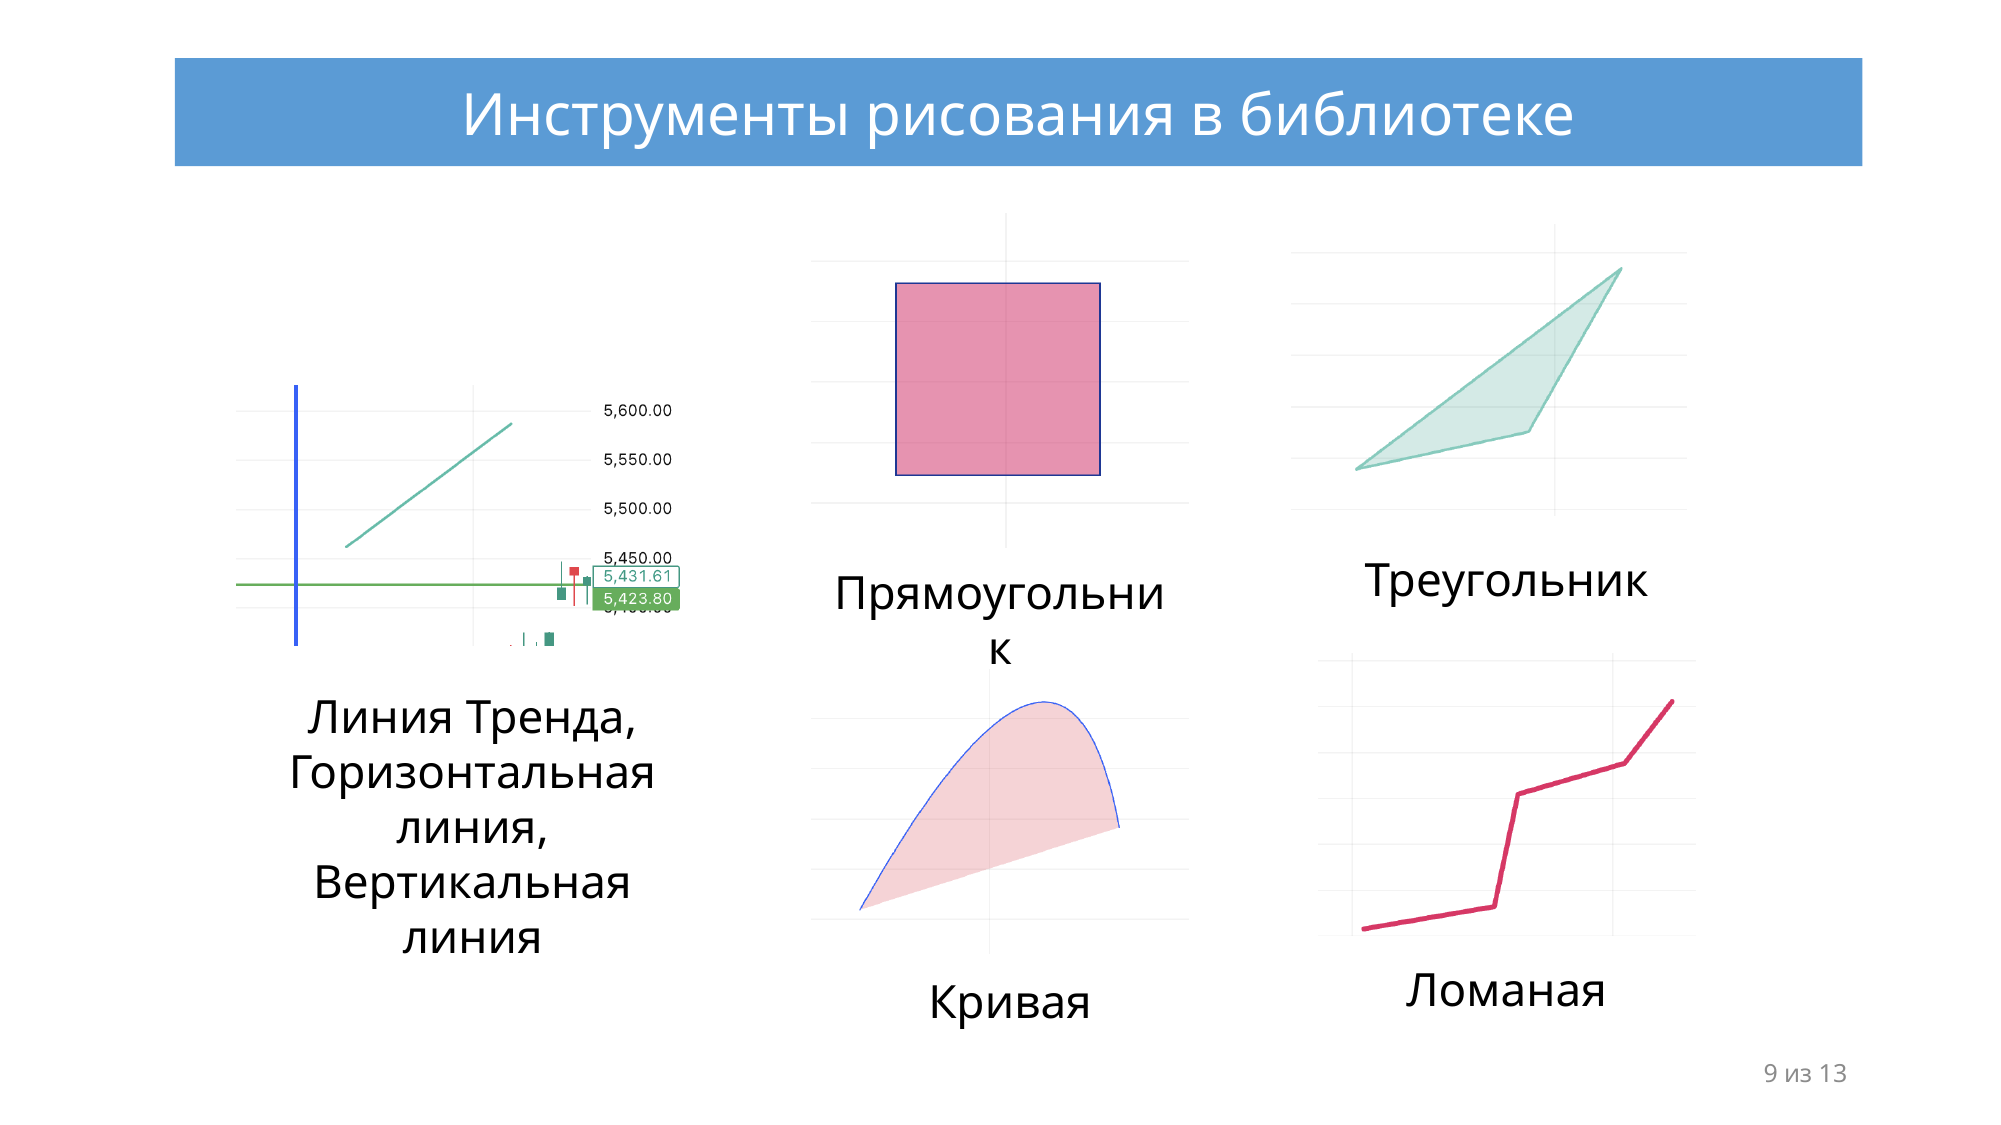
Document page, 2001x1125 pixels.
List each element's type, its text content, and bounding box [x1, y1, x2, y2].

picture [236, 385, 682, 646]
text_box Прямоугольник [811, 555, 1189, 669]
text_box Инструменты рисования в библиотеке [174, 58, 1863, 167]
text_box Линия Тренда, Горизонтальная линия, Вертикальная линия [225, 680, 720, 970]
text_box Треугольник [1318, 543, 1695, 614]
picture [811, 212, 1189, 548]
slide_number 9 из 13 [1412, 1042, 1863, 1103]
text_box Ломаная [1318, 953, 1695, 1023]
text_box Кривая [821, 964, 1199, 1035]
picture [1290, 224, 1687, 516]
picture [811, 669, 1189, 954]
picture [1318, 653, 1696, 936]
